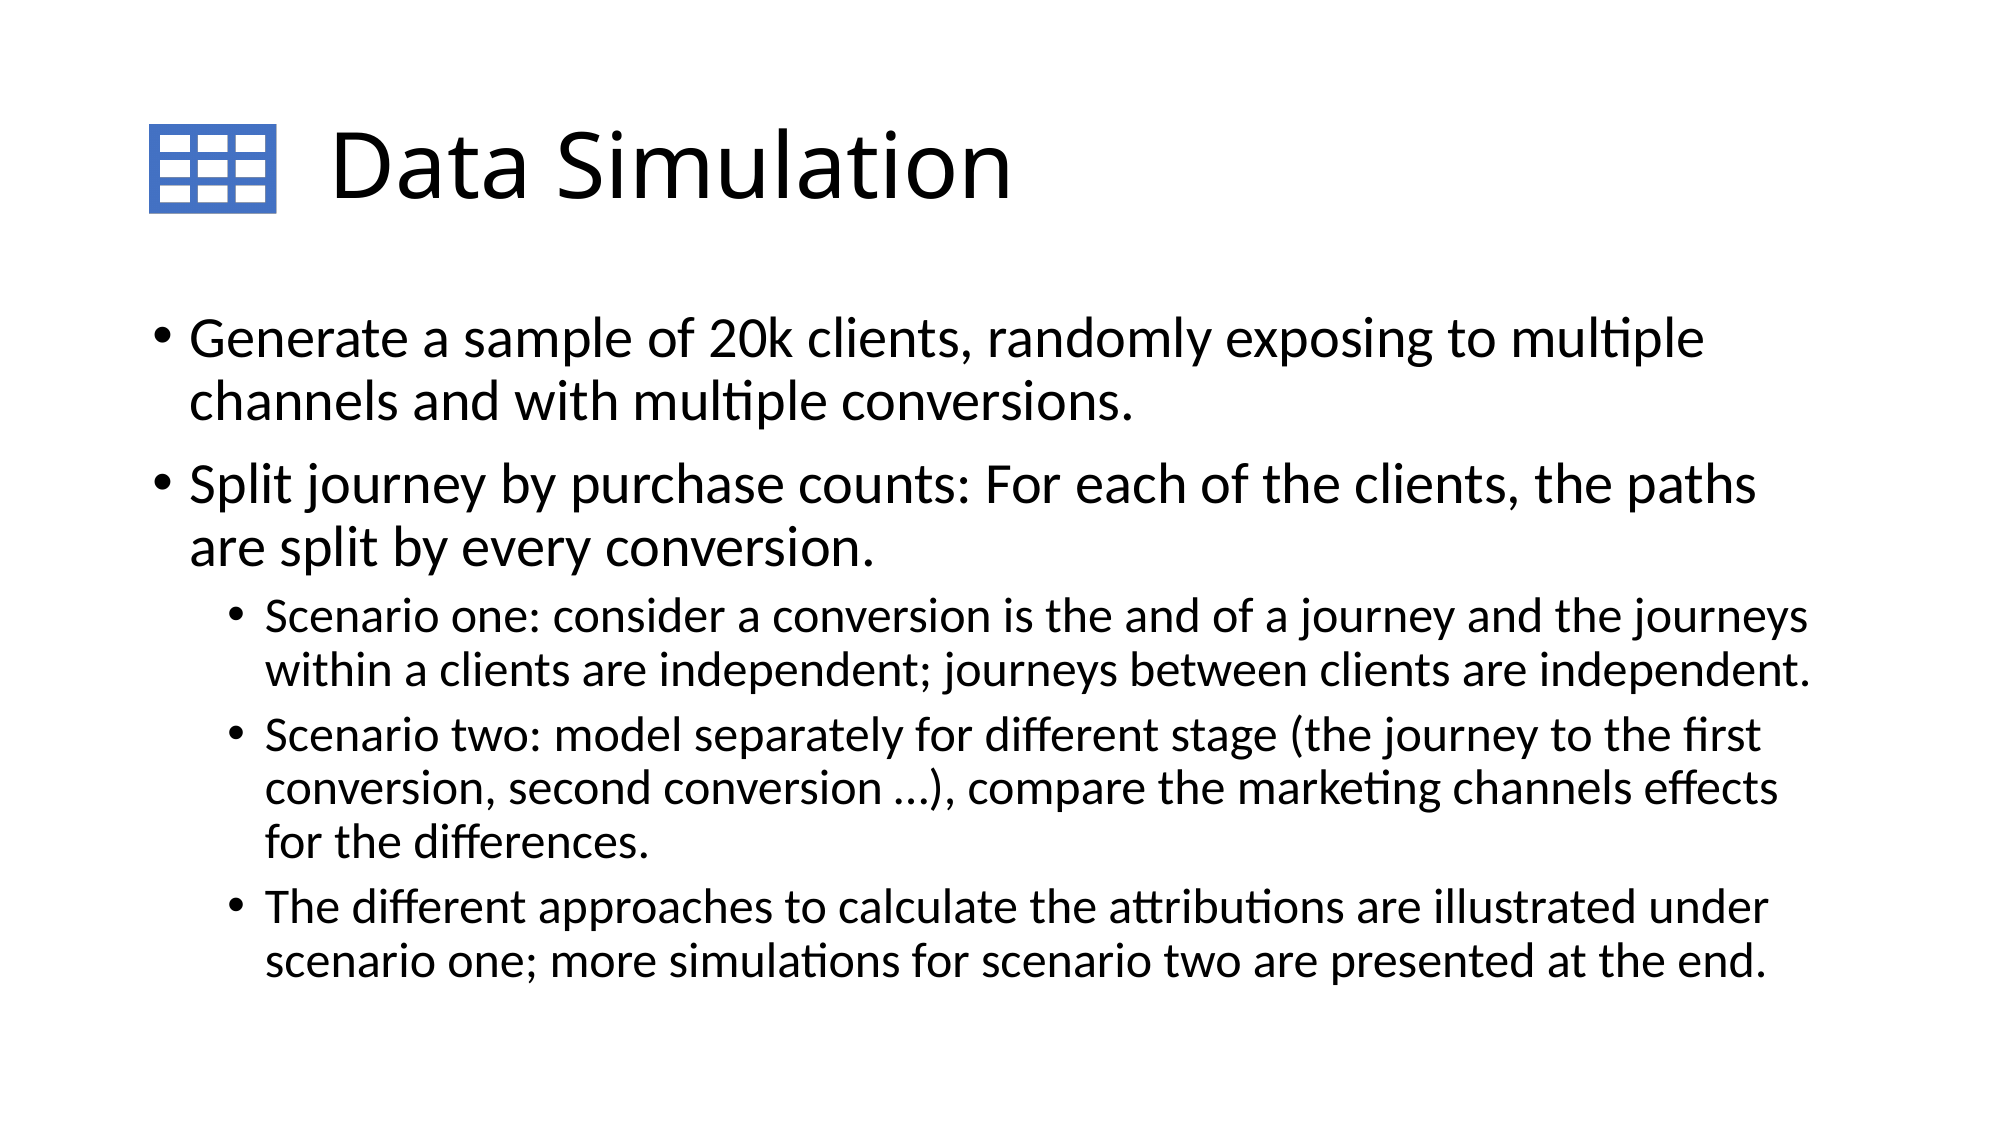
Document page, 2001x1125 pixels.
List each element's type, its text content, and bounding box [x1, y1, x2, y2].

picture [137, 93, 288, 244]
list Generate a sample of 20k clients, randomly exposing to multiple channels and with multiple conversions. Split journey by purchase counts: For each of the clients, the paths are split by every conversion. Scenario one: consider a conversion is the and of a journey and the journeys within a clients are independent; journeys between clients are independent. Scenario two: model separately for different stage (the journey to the first conversion, second conversion …), compare the marketing channels effects for the differences. The different approaches to calculate the attributions are illustrated under scenario one; more simulations for scenario two are presented at the end. [137, 299, 1863, 1014]
title Data Simulation [313, 59, 1863, 278]
